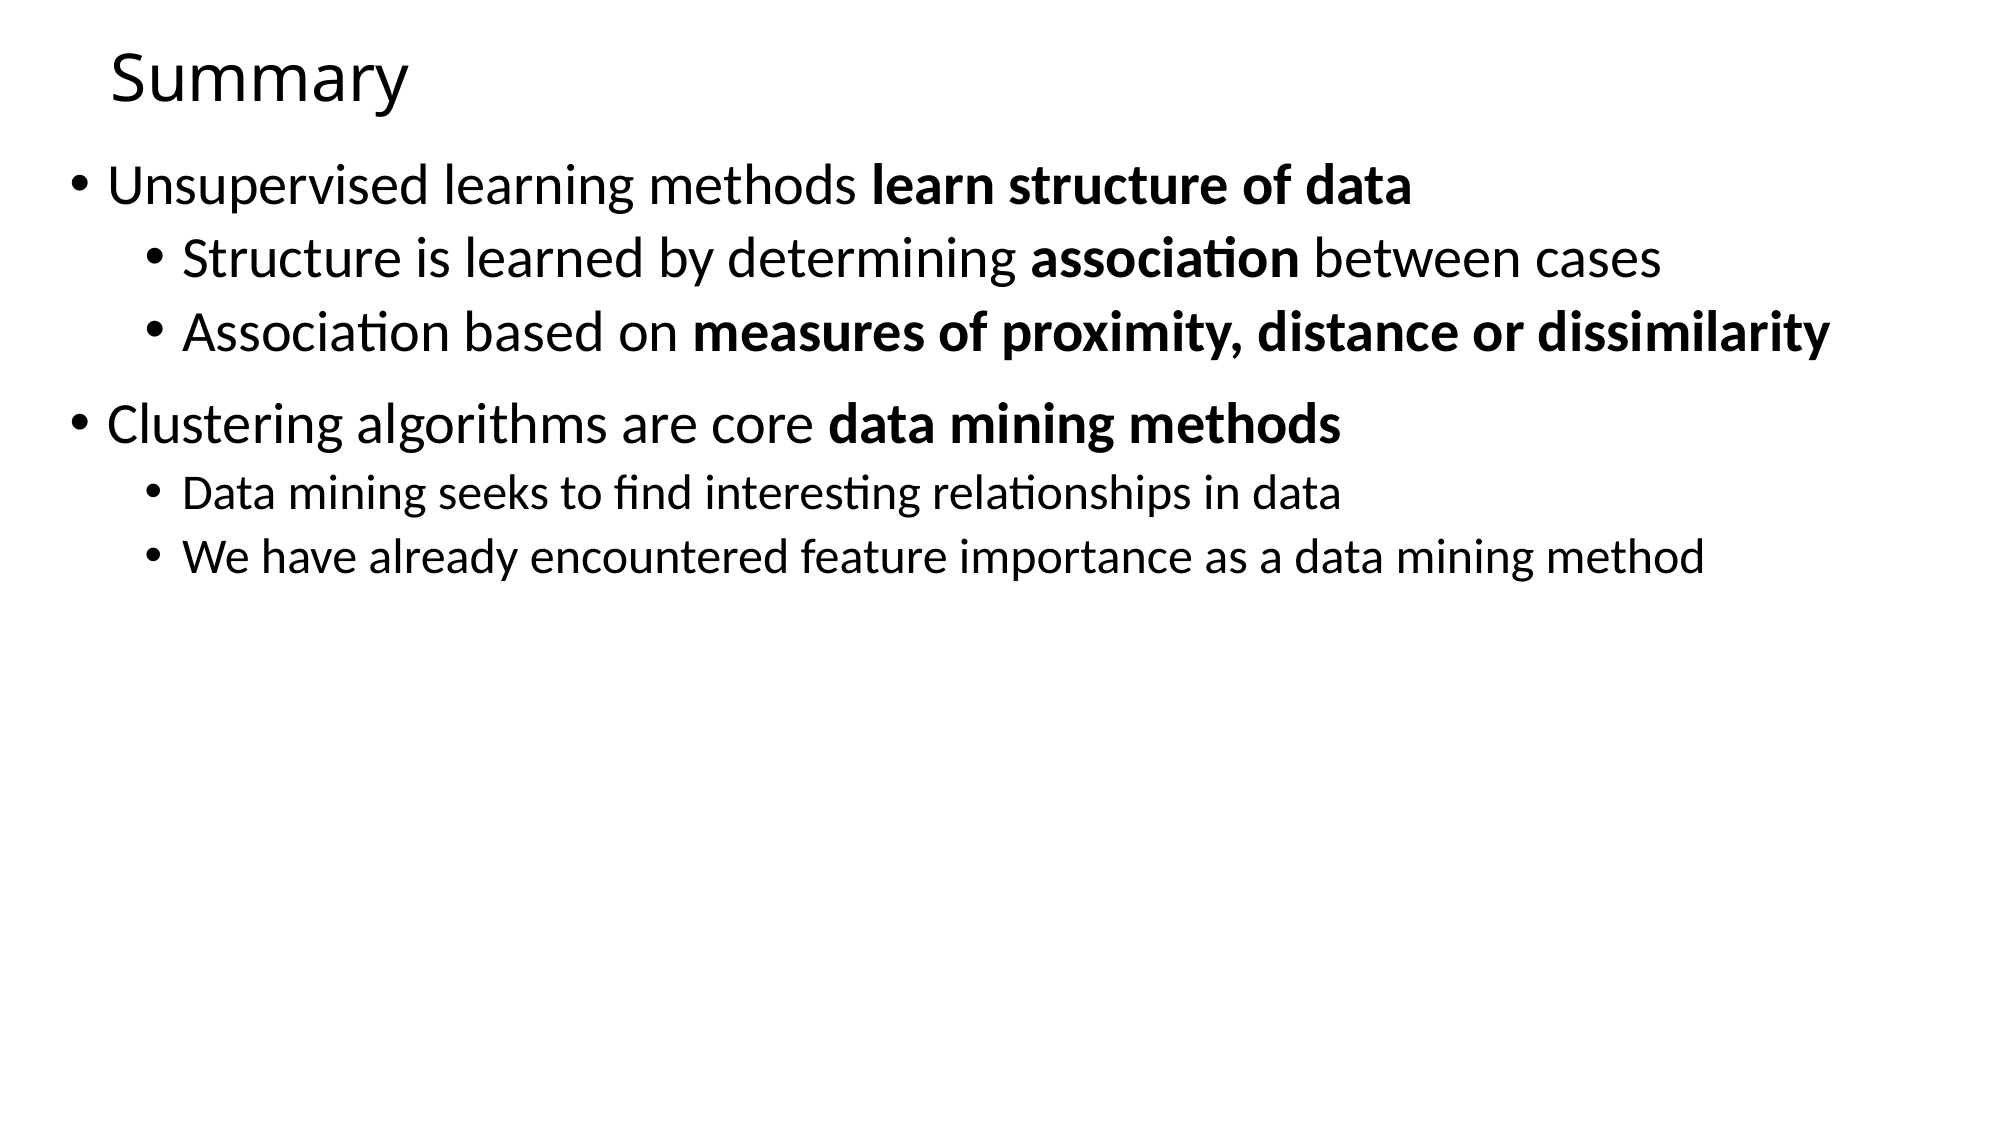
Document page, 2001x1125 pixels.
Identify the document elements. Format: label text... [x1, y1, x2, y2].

title Summary [95, 36, 1821, 124]
list Unsupervised learning methods learn structure of data Structure is learned by determining association between cases Association based on measures of proximity, distance or dissimilarity Clustering algorithms are core data mining methods Data mining seeks to find interesting relationships in data We have already encountered feature importance as a data mining method [54, 146, 1946, 1015]
